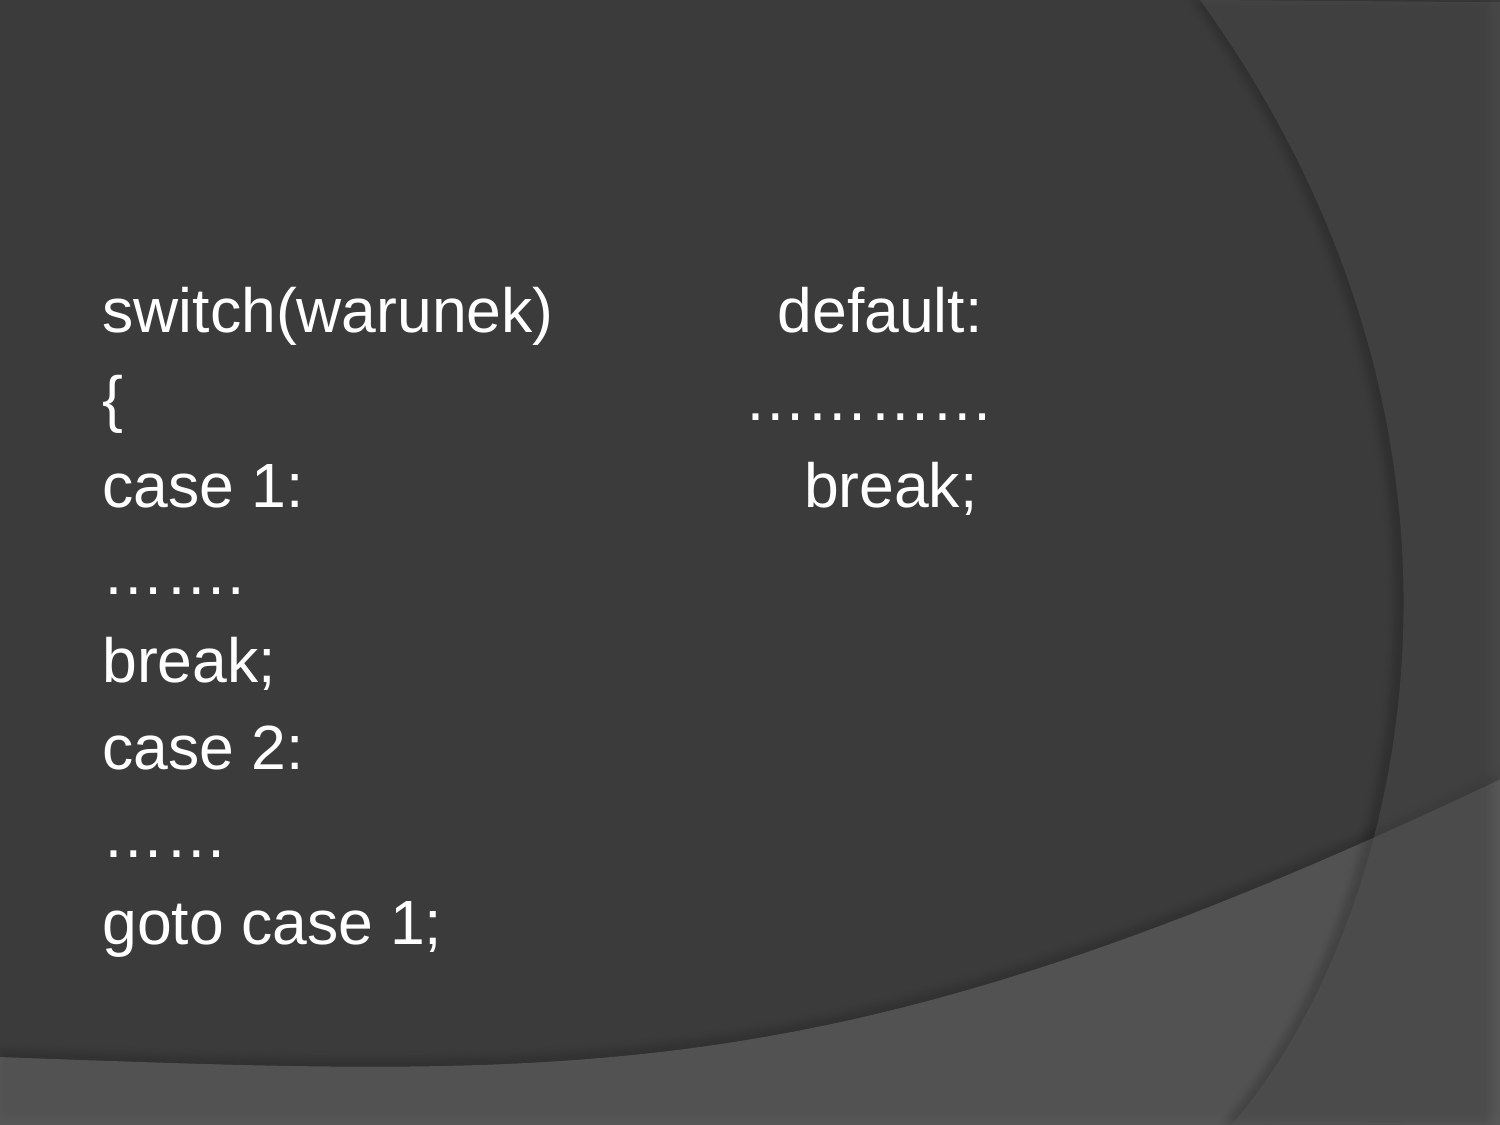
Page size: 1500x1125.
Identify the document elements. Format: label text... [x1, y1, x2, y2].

list switch(warunek) default: { ………… case 1: break; ……. break; case 2: …… goto case 1; [75, 262, 1300, 1005]
